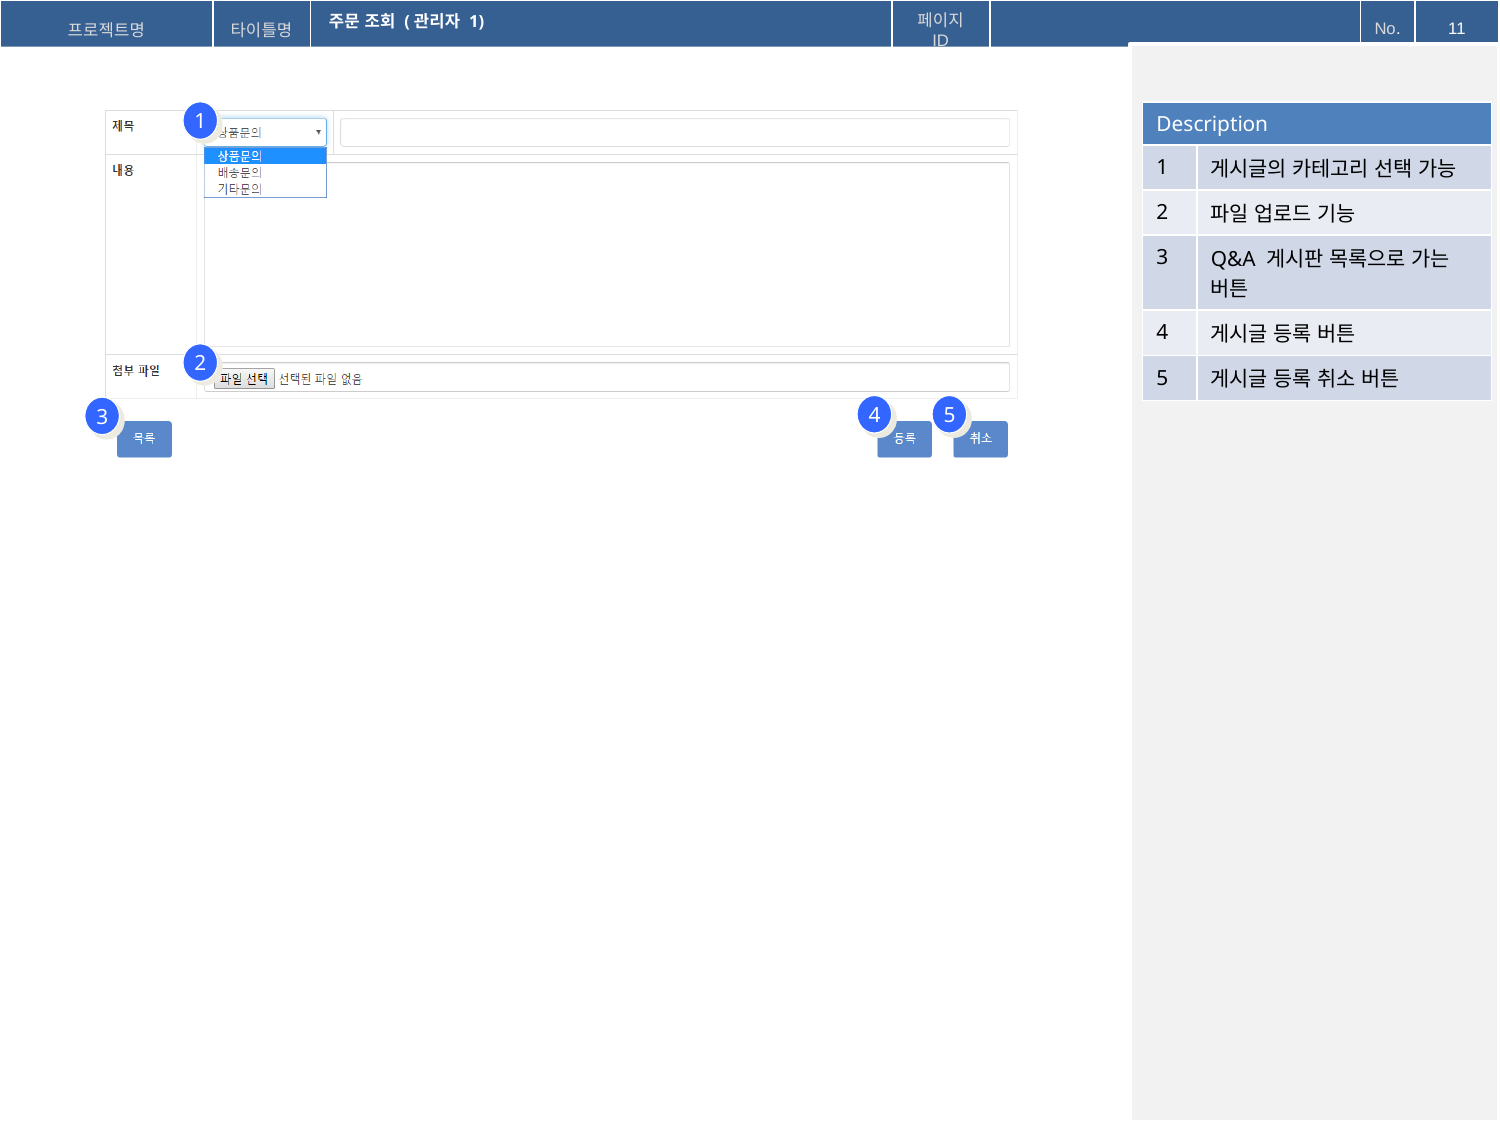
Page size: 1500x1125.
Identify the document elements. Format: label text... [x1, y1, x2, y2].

table_cell 파일 업로드 기능 [1198, 191, 1491, 234]
table_cell 게시글의 카테고리 선택 가능 [1198, 146, 1491, 189]
table_cell 5 [1143, 356, 1196, 400]
table_cell 게시글 등록 취소 버튼 [1198, 356, 1491, 400]
table_header Description [1143, 103, 1491, 144]
list 주문 조회 (관리자 1) [313, 0, 892, 42]
table_cell 1 [1143, 146, 1196, 189]
picture [33, 66, 1082, 529]
table_cell 4 [1143, 311, 1196, 355]
table_cell 3 [1143, 236, 1196, 309]
table_cell 2 [1143, 191, 1196, 234]
table_cell 게시글 등록 버튼 [1198, 311, 1491, 355]
table_cell Q&A 게시판 목록으로 가는 버튼 [1198, 236, 1491, 309]
